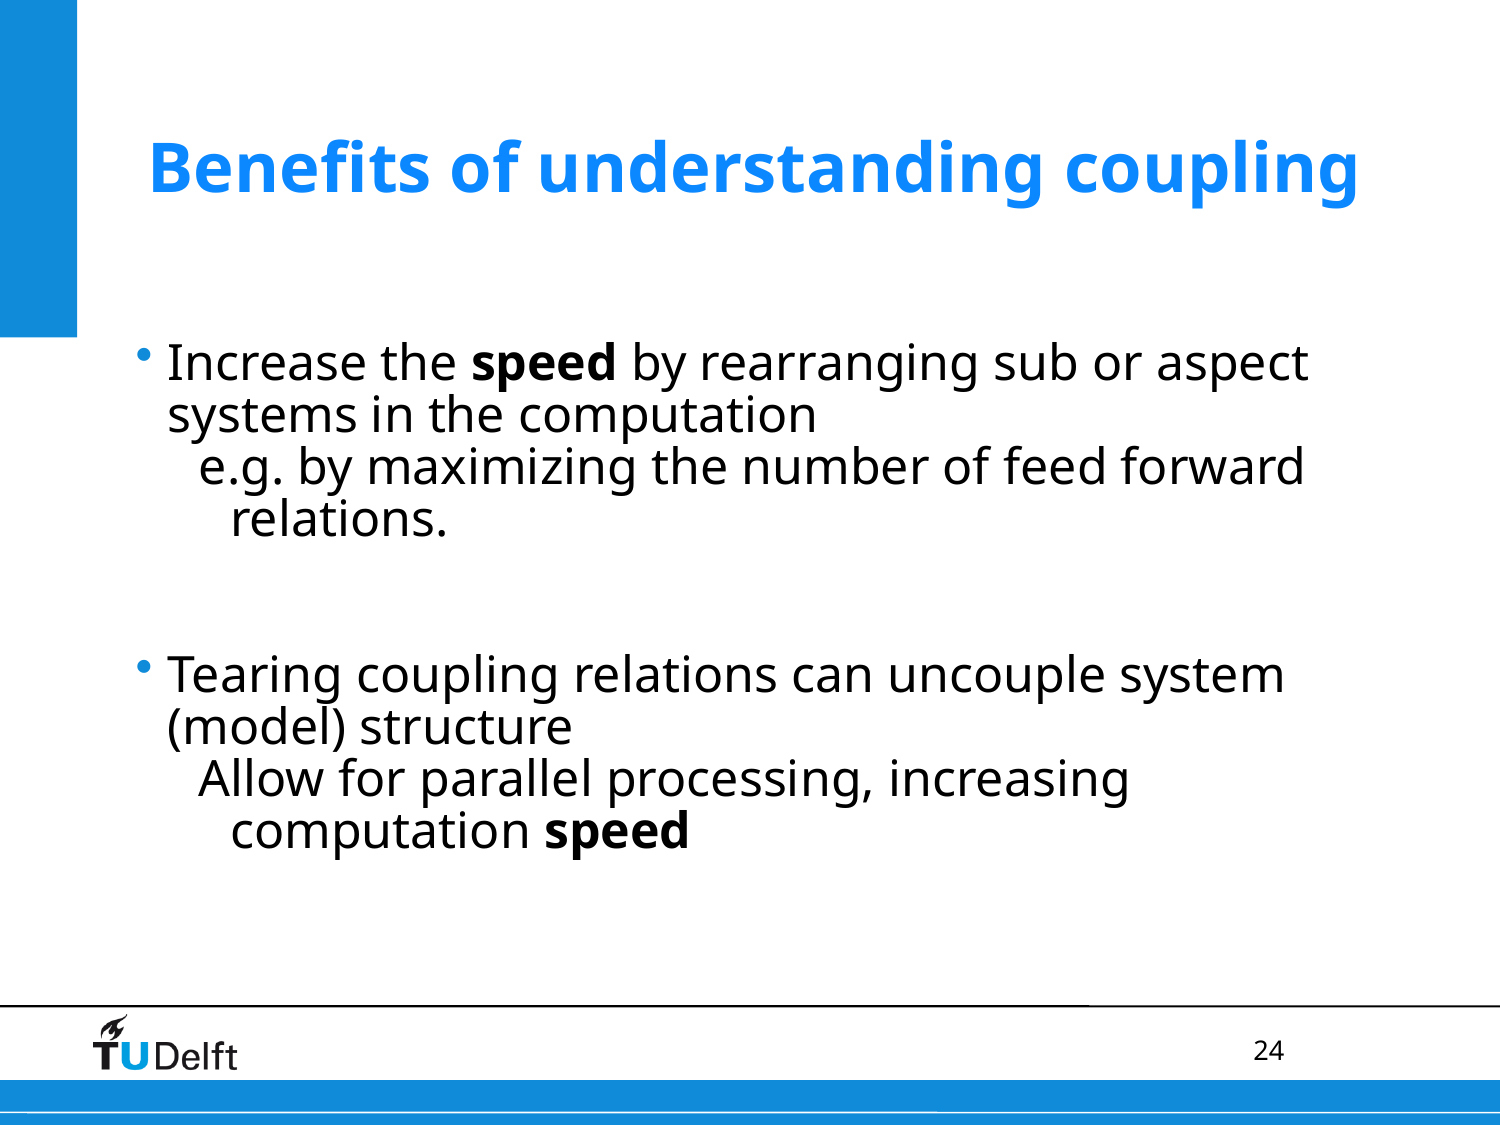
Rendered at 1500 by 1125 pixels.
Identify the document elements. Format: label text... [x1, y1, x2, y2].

picture [93, 1014, 240, 1072]
list Increase the speed by rearranging sub or aspect systems in the computation e.g. by maximizing the number of feed forward relations. Tearing coupling relations can uncouple system (model) structure Allow for parallel processing, increasing computation speed [135, 338, 1391, 838]
title Benefits of understanding coupling [147, 31, 1405, 206]
